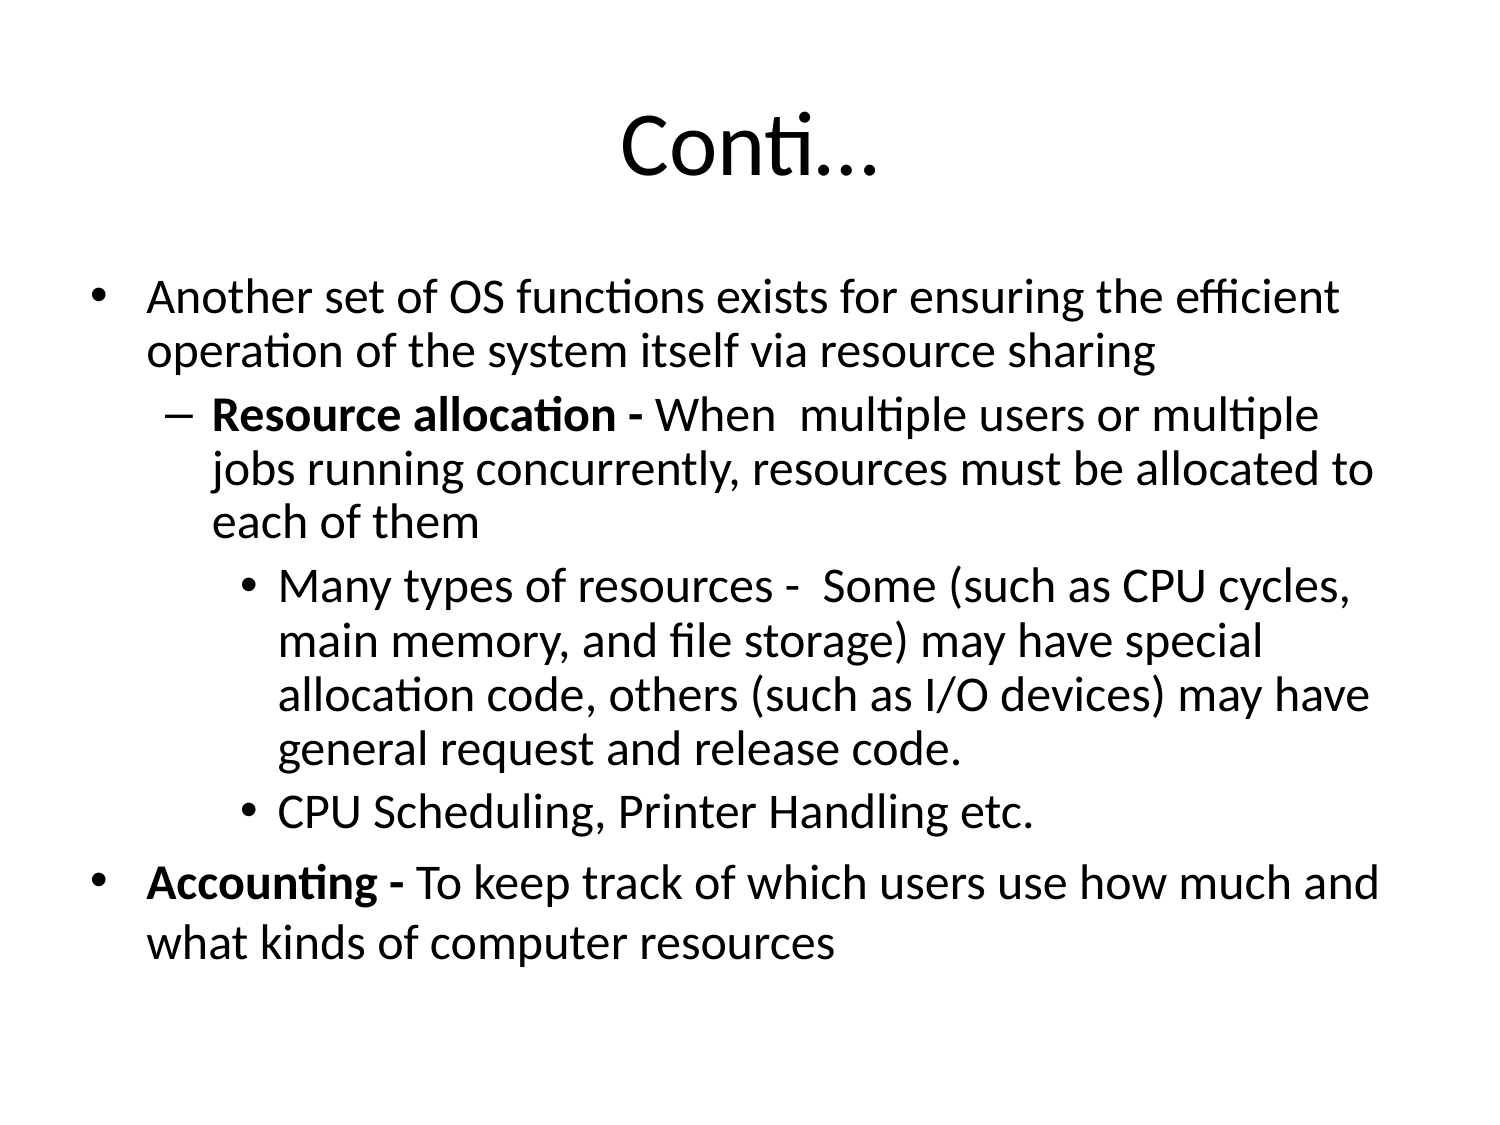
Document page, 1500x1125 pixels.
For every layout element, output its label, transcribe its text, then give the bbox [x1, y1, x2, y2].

list Another set of OS functions exists for ensuring the efficient operation of the system itself via resource sharing Resource allocation - When multiple users or multiple jobs running concurrently, resources must be allocated to each of them Many types of resources - Some (such as CPU cycles, main memory, and file storage) may have special allocation code, others (such as I/O devices) may have general request and release code. CPU Scheduling, Printer Handling etc. Accounting - To keep track of which users use how much and what kinds of computer resources [75, 262, 1425, 1005]
title Conti… [75, 45, 1425, 233]
